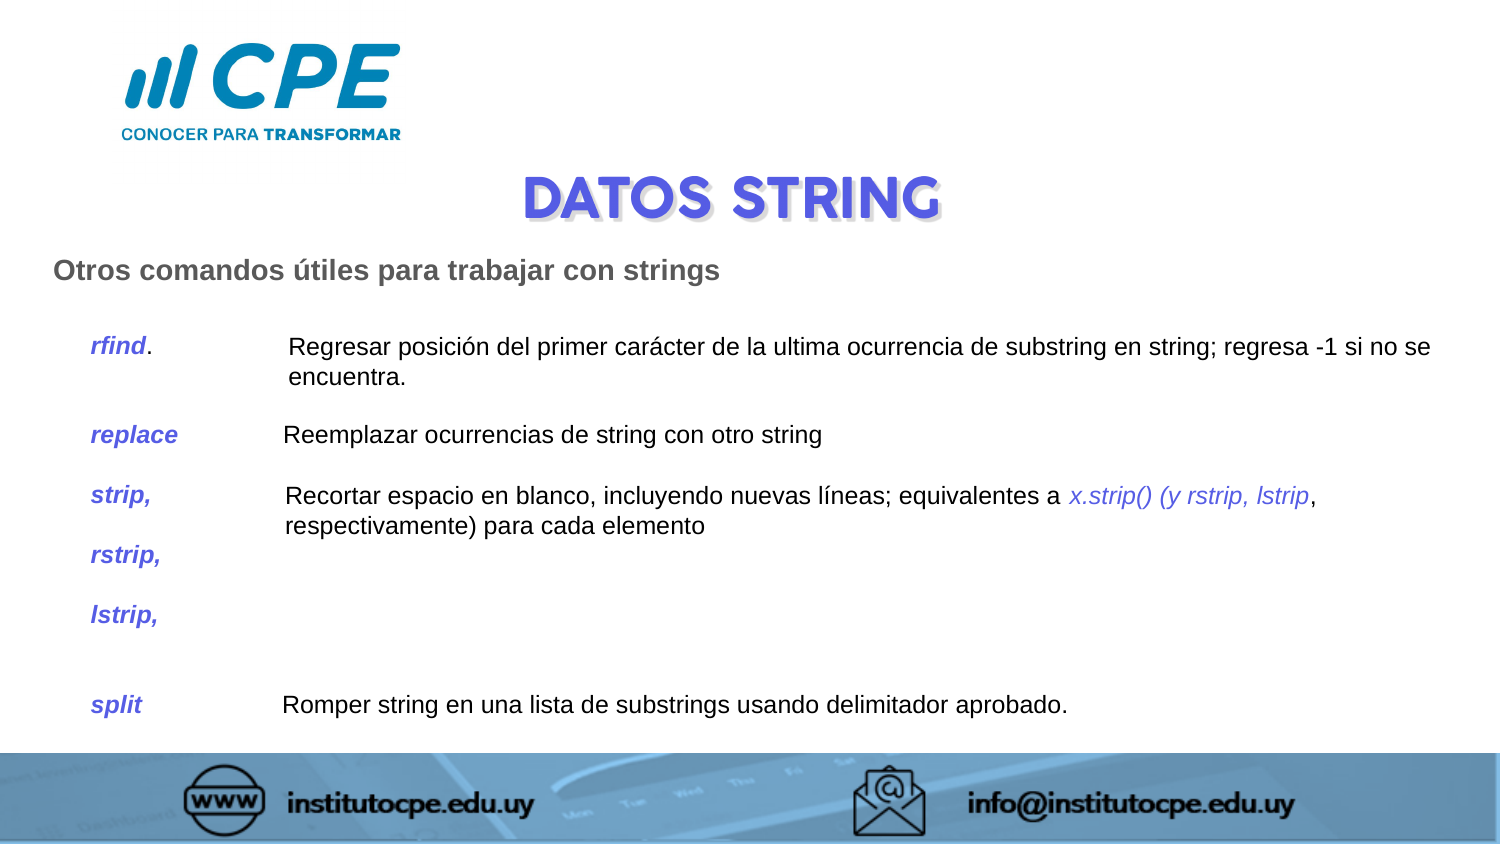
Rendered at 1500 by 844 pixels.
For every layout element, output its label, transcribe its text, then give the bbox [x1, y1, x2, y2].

text_box Recortar espacio en blanco, incluyendo nuevas líneas; equivalentes a x.strip() (y rstrip, lstrip, respectivamente) para cada elemento [256, 472, 1500, 583]
picture [0, 753, 1500, 844]
text_box rfind. replace Reemplazar ocurrencias de string con otro string strip, rstrip, lstrip, split Romper string en una lista de substrings usando delimitador aprobado. [75, 321, 1500, 752]
picture [112, 0, 1183, 265]
text_box Regresar posición del primer carácter de la ultima ocurrencia de substring en string; regresa -1 si no se encuentra. [273, 323, 1462, 433]
text_box Otros comandos útiles para trabajar con strings [38, 244, 1425, 309]
